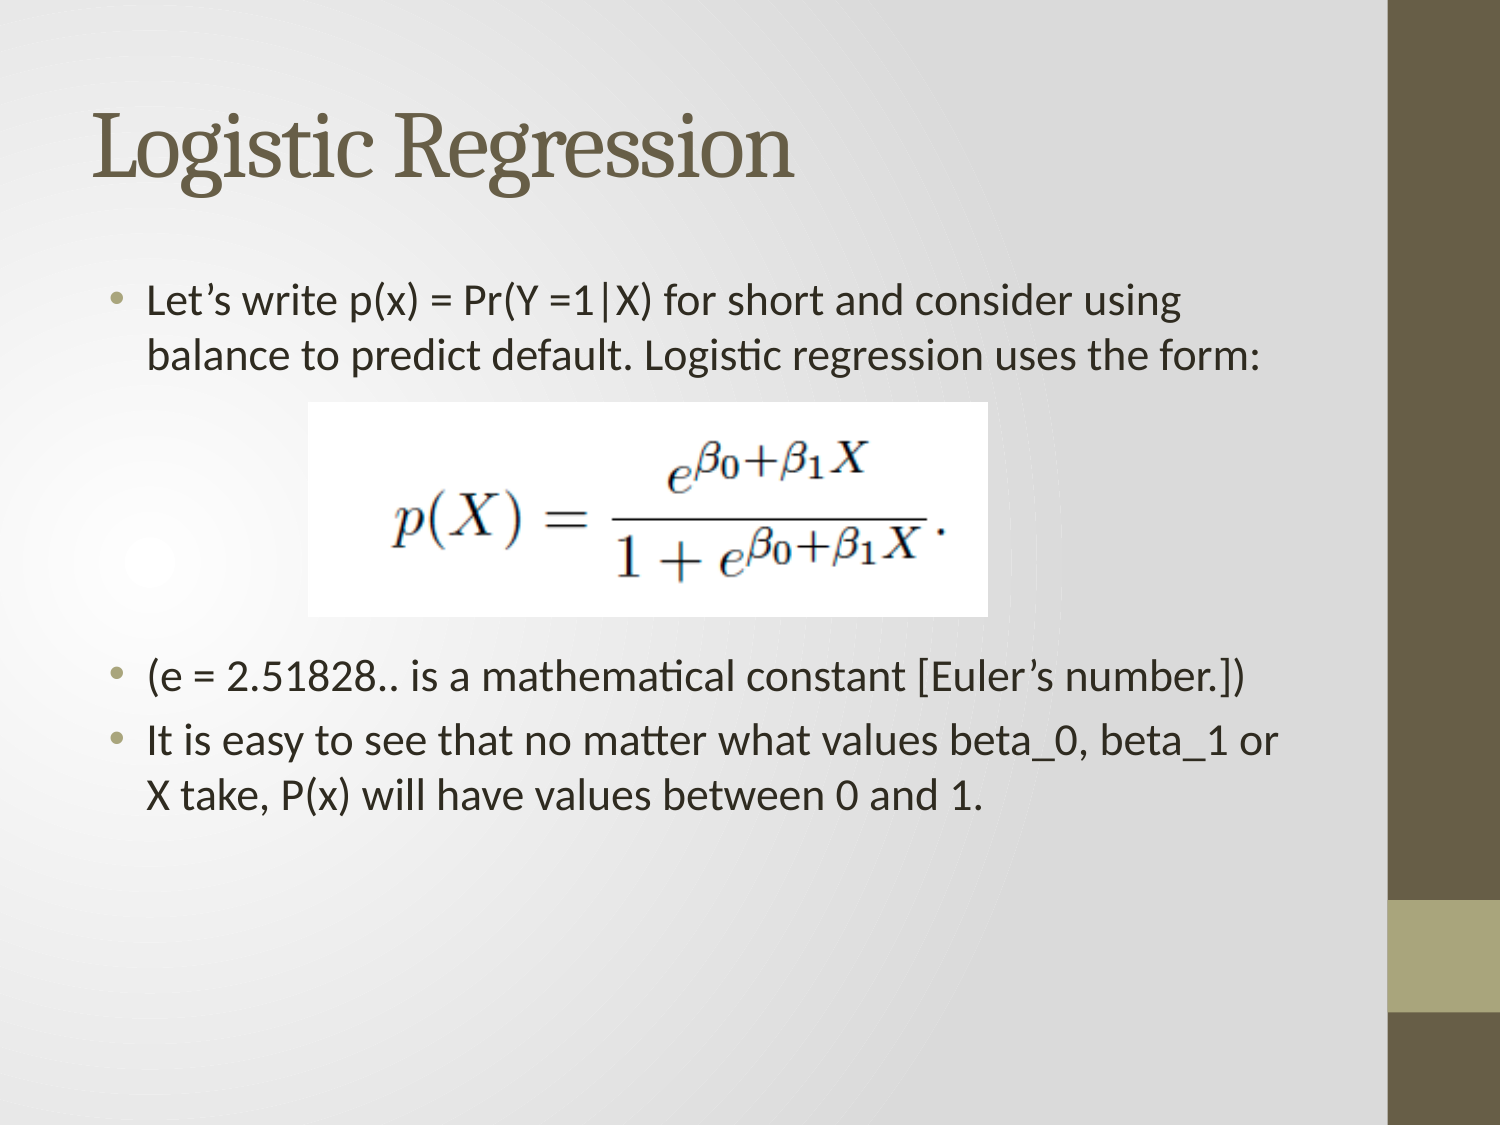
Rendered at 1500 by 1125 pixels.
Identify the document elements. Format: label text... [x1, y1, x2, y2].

title Logistic Regression [75, 45, 1325, 233]
list Let’s write p(x) = Pr(Y =1|X) for short and consider using balance to predict default. Logistic regression uses the form: (e = 2.51828.. is a mathematical constant [Euler’s number.]) It is easy to see that no matter what values beta_0, beta_1 or X take, P(x) will have values between 0 and 1. [75, 262, 1325, 1050]
picture [307, 401, 988, 618]
